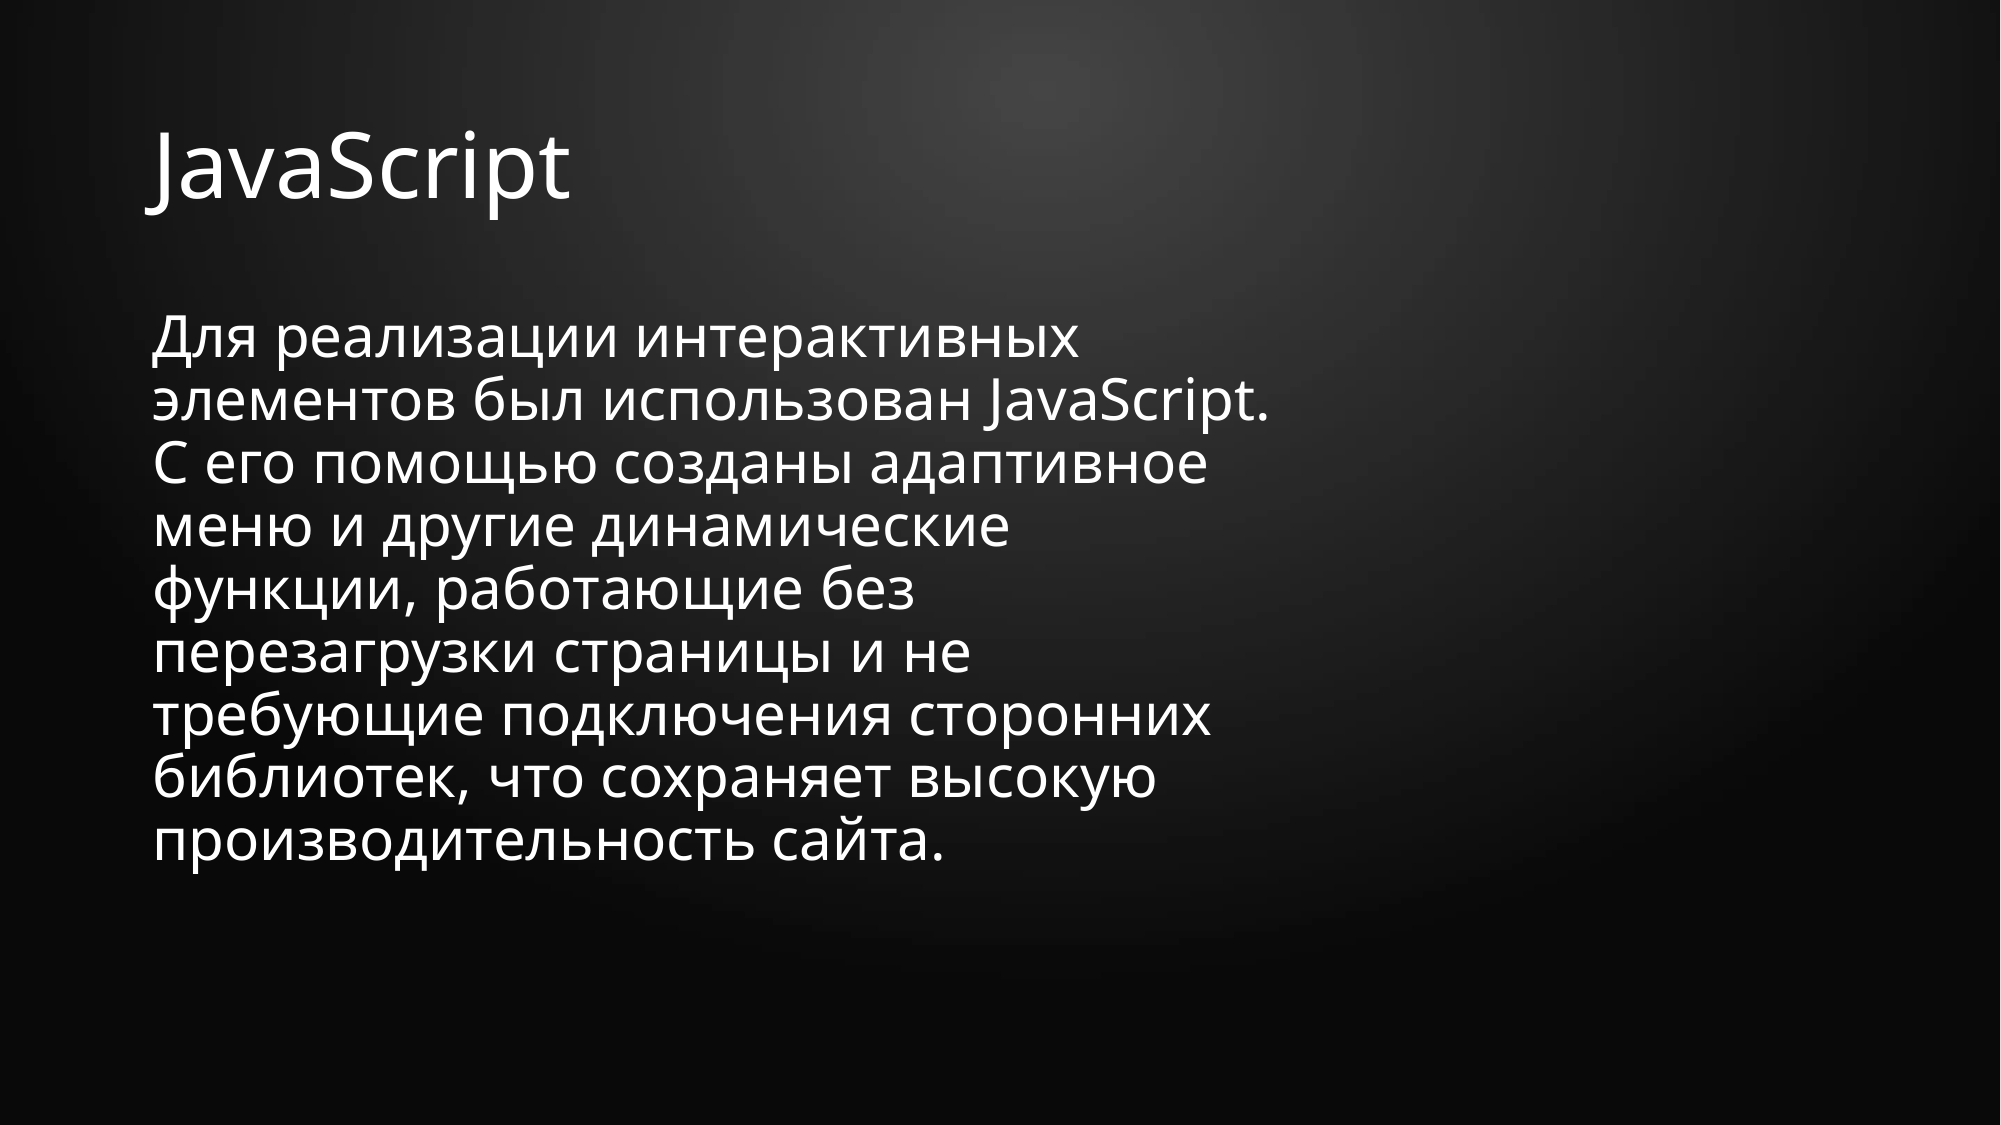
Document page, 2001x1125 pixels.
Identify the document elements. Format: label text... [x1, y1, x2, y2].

title JavaScript [137, 59, 1863, 278]
picture [0, 0, 2001, 1125]
list Для реализации интерактивных элементов был использован JavaScript. С его помощью созданы адаптивное меню и другие динамические функции, работающие без перезагрузки страницы и не требующие подключения сторонних библиотек, что сохраняет высокую производительность сайта. [137, 299, 1292, 1014]
